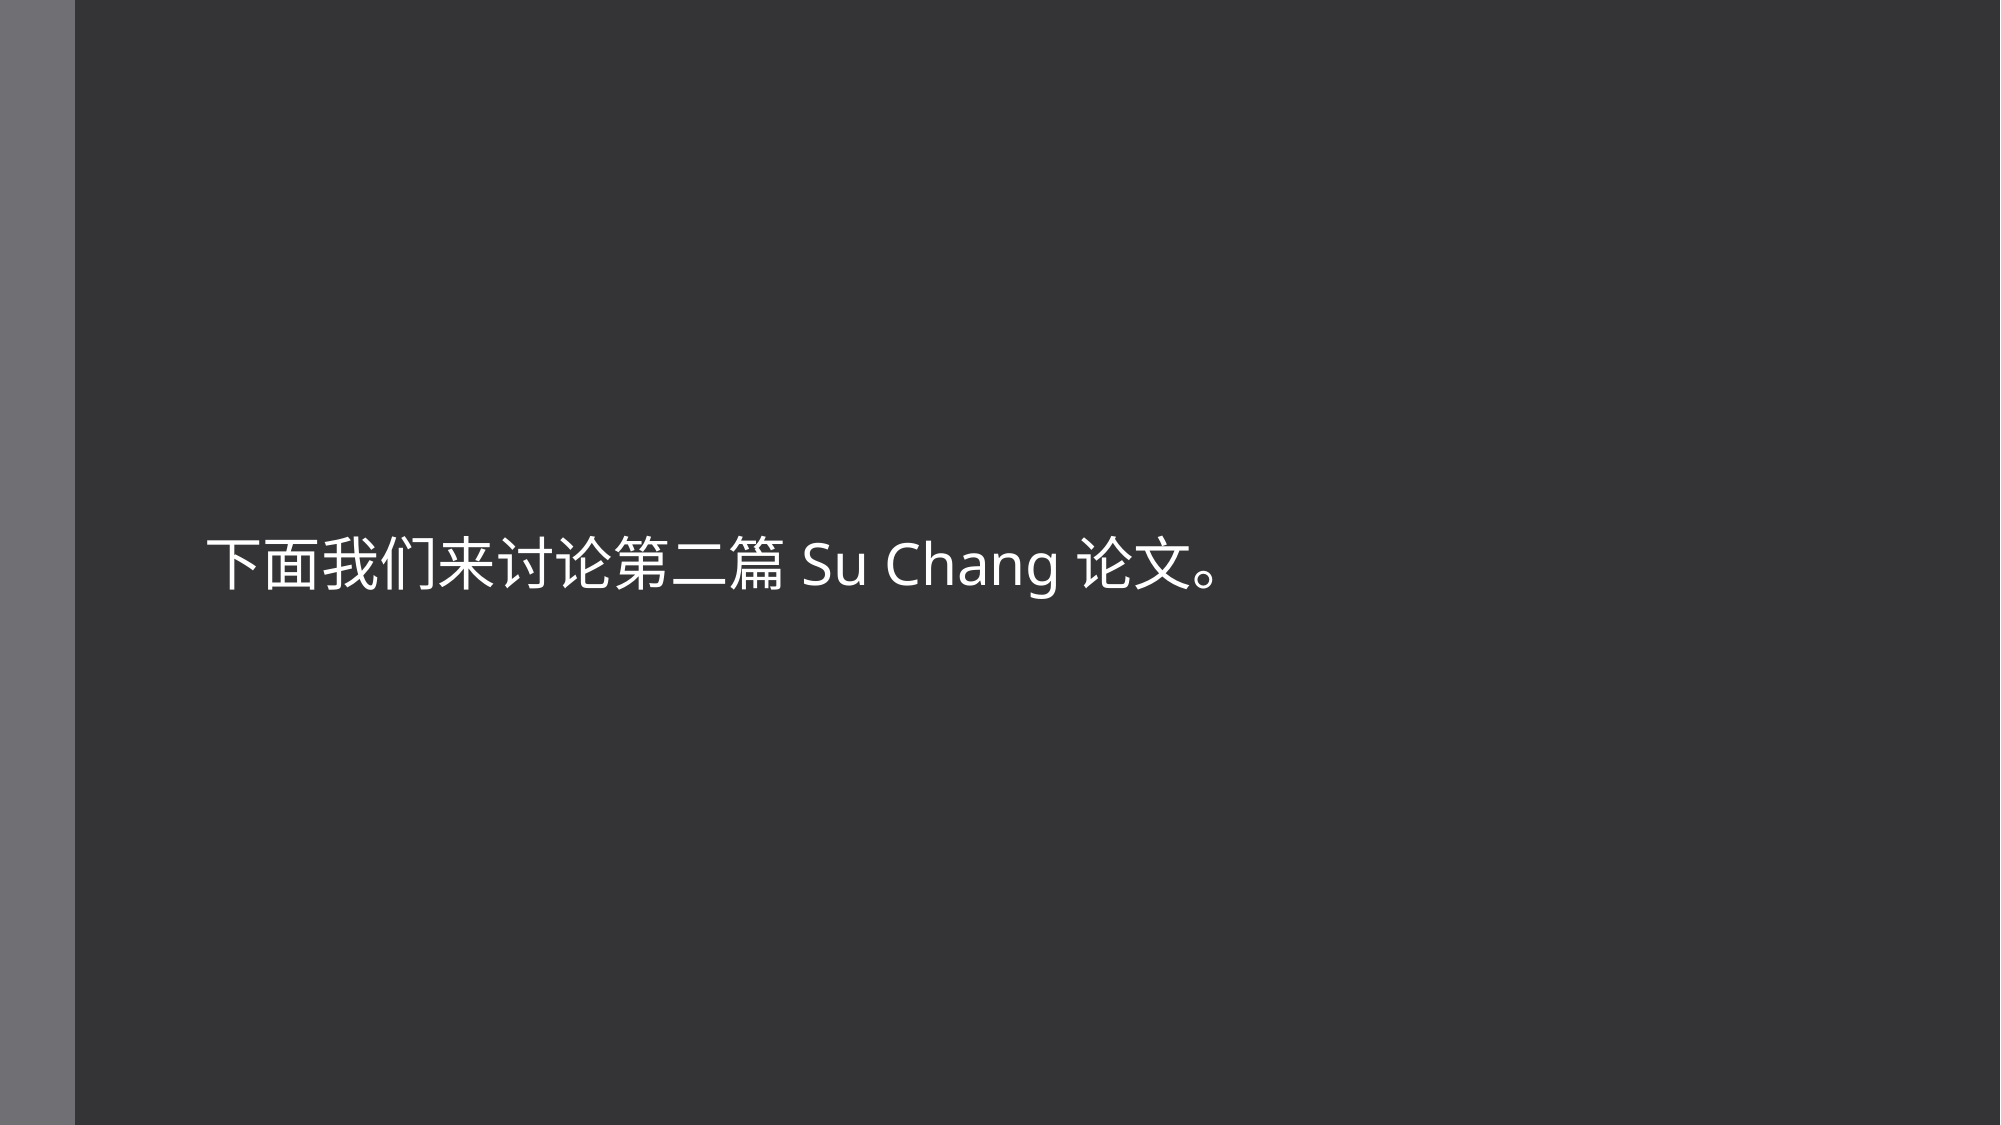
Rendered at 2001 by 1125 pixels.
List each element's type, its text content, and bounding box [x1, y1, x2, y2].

text_box 下面我们来讨论第二篇Su Chang论文。 [190, 519, 1906, 605]
